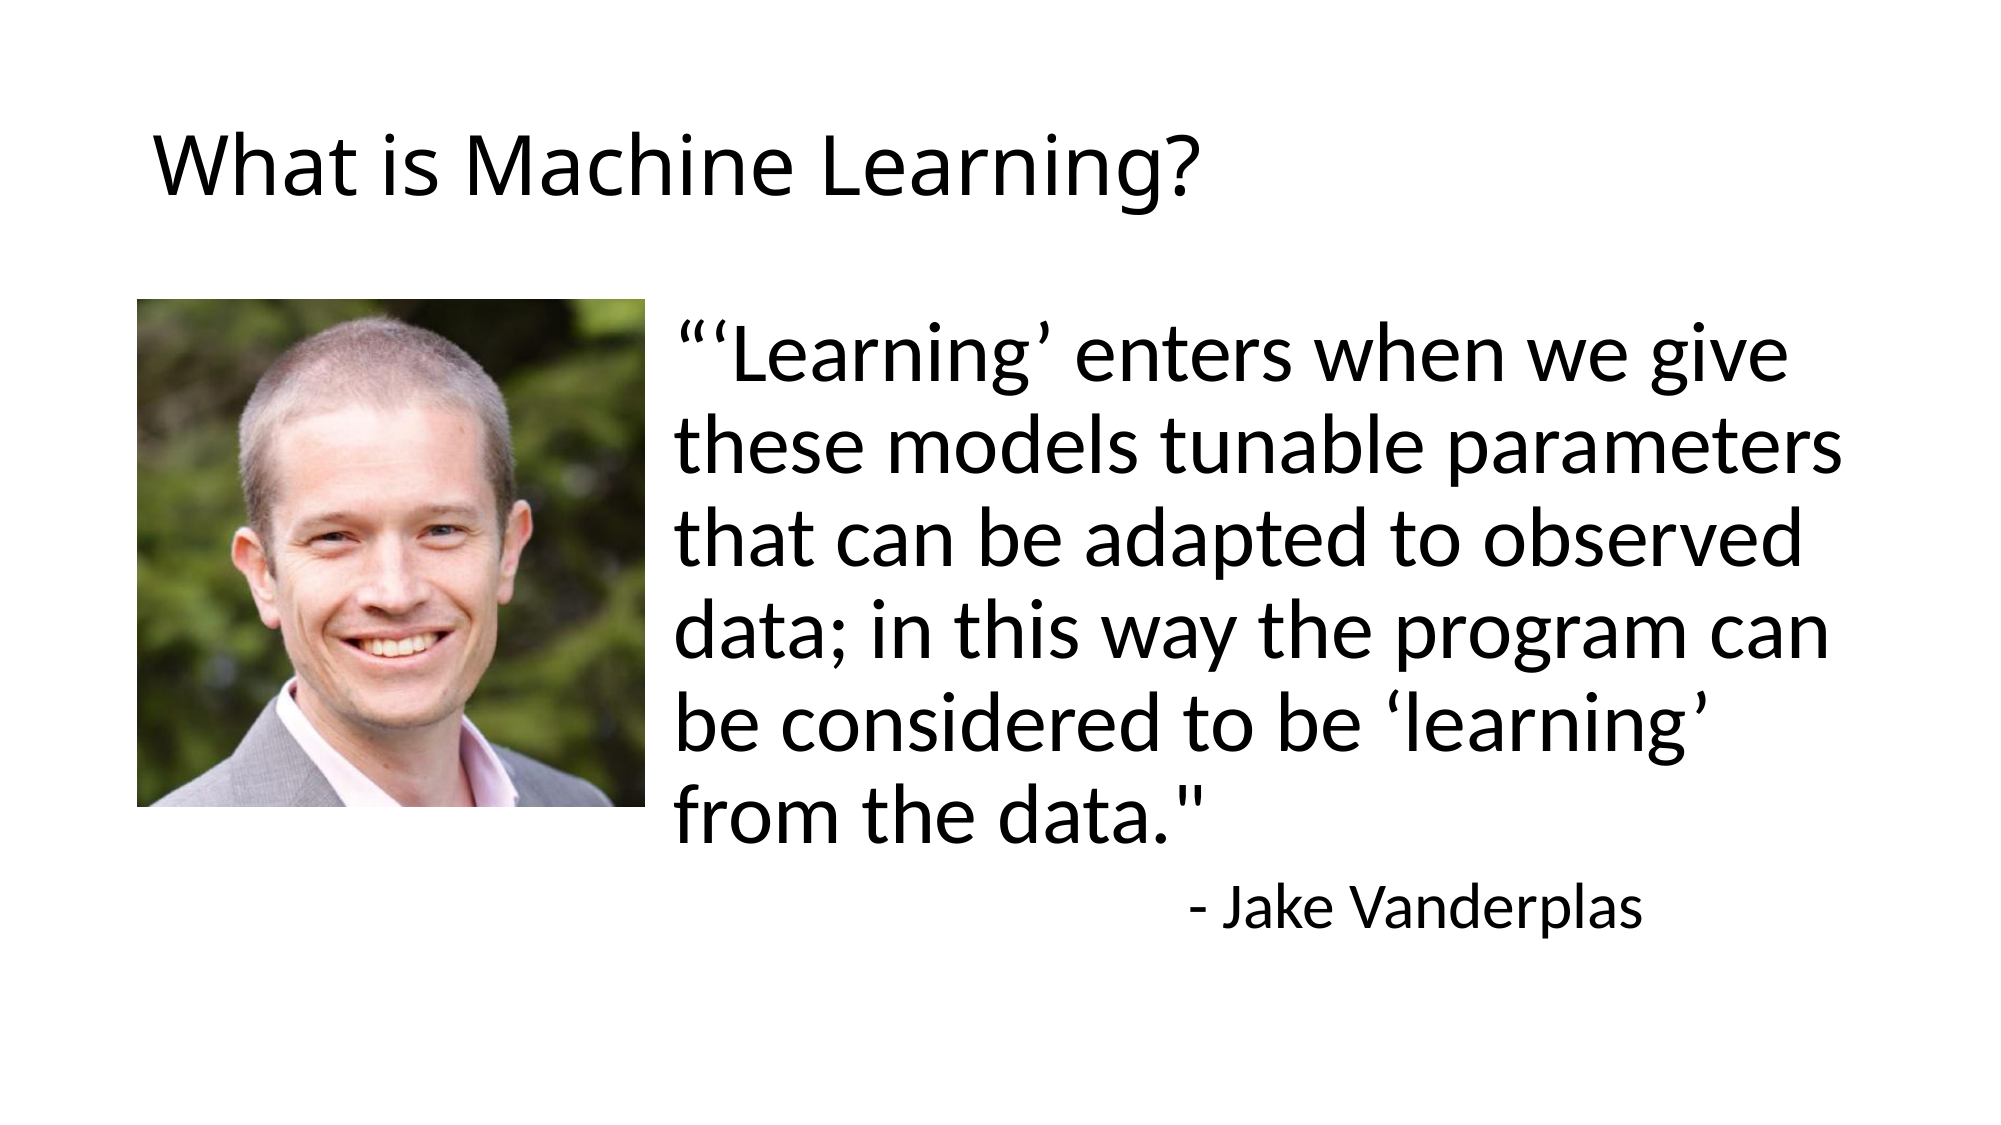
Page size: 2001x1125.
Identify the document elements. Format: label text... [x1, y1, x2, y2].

list “‘Learning’ enters when we give these models tunable parameters that can be adapted to observed data; in this way the program can be considered to be ‘learning’ from the data." - Jake Vanderplas [658, 299, 1863, 1014]
picture [137, 299, 645, 807]
title What is Machine Learning? [137, 59, 1863, 278]
